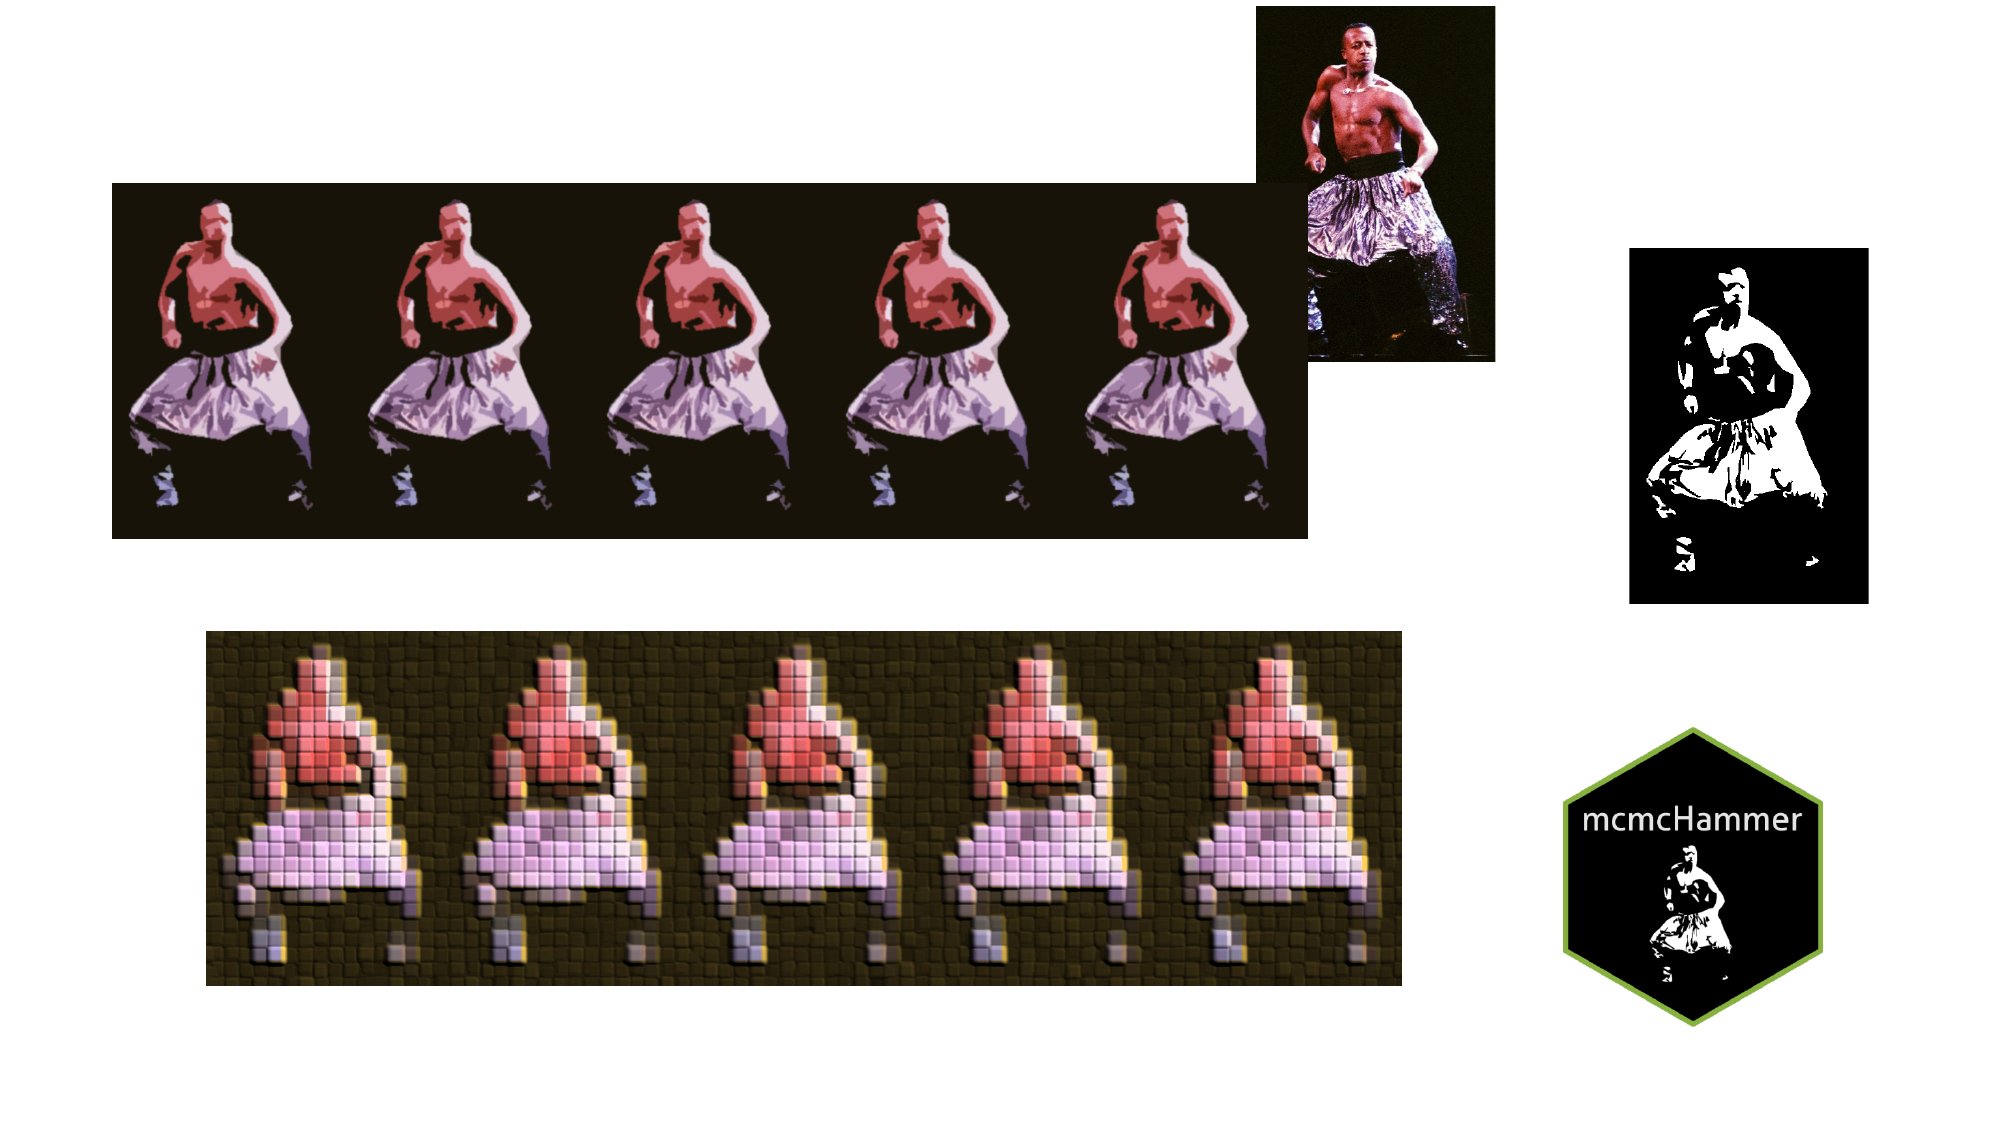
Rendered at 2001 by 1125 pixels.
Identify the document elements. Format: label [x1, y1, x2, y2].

picture [1629, 248, 1869, 604]
text_box [112, 183, 1308, 539]
picture [206, 630, 1403, 987]
picture [1256, 6, 1496, 362]
picture [1563, 726, 1823, 1027]
